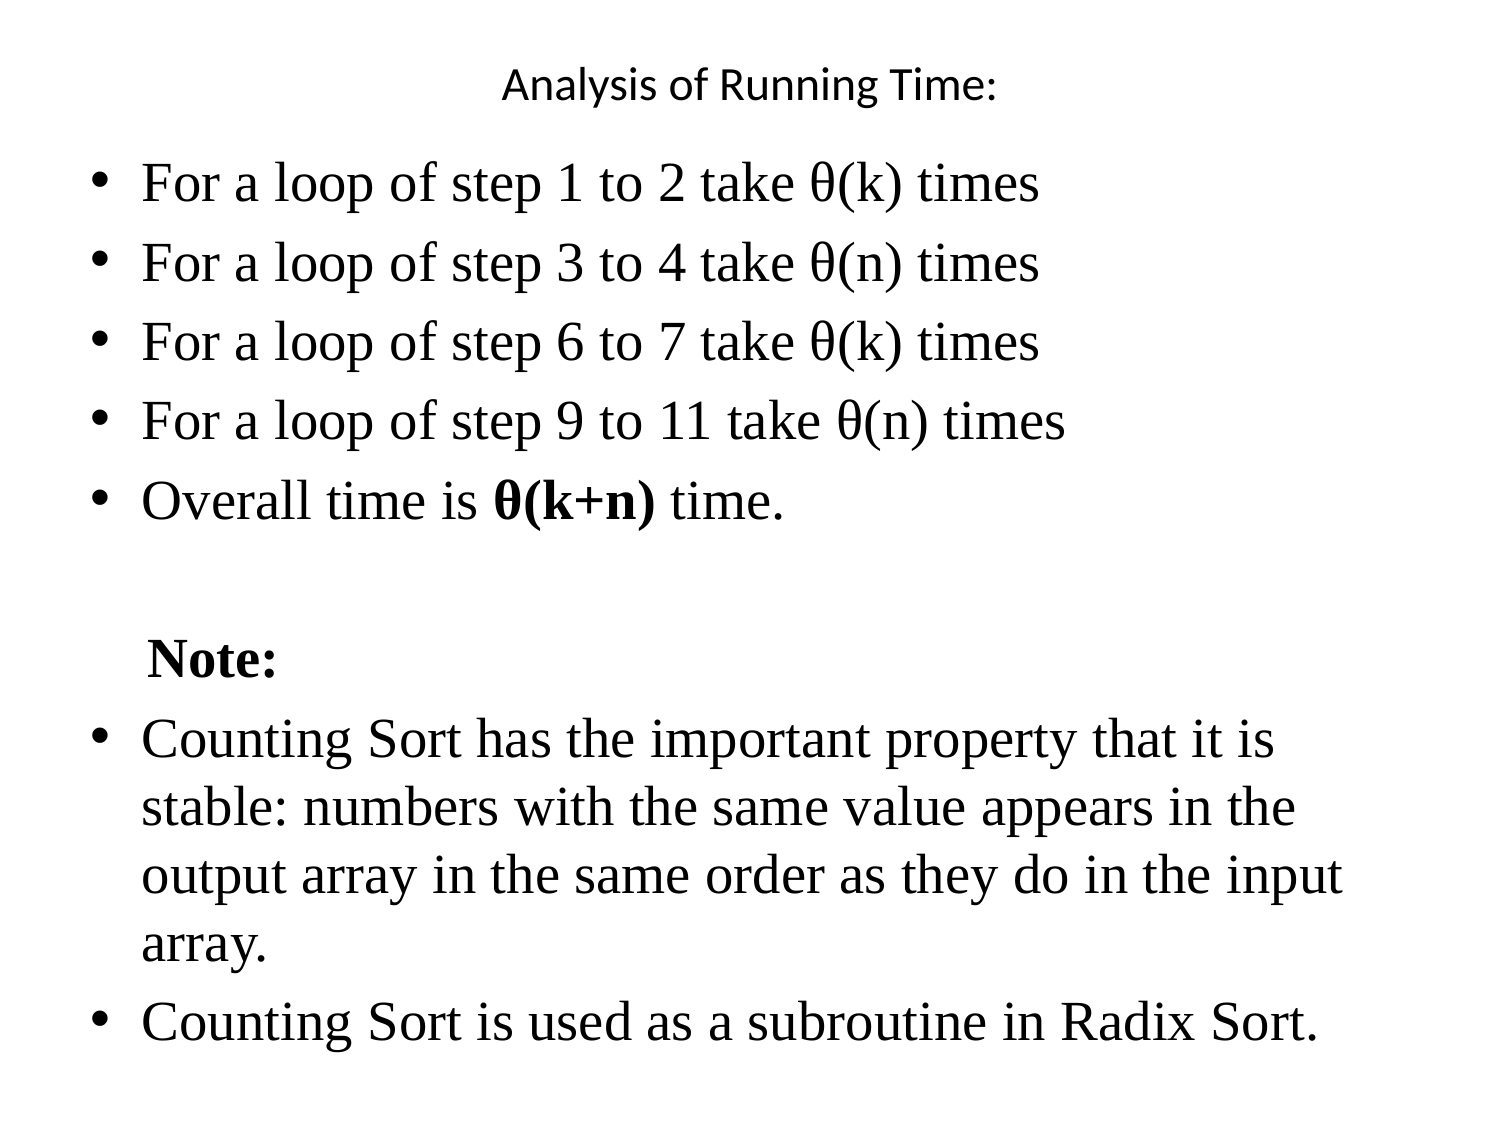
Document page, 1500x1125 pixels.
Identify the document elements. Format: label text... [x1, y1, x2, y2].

list For a loop of step 1 to 2 take θ(k) times For a loop of step 3 to 4 take θ(n) times For a loop of step 6 to 7 take θ(k) times For a loop of step 9 to 11 take θ(n) times Overall time is θ(k+n) time. Note: Counting Sort has the important property that it is stable: numbers with the same value appears in the output array in the same order as they do in the input array. Counting Sort is used as a subroutine in Radix Sort. [75, 137, 1425, 1063]
title Analysis of Running Time: [75, 45, 1425, 137]
